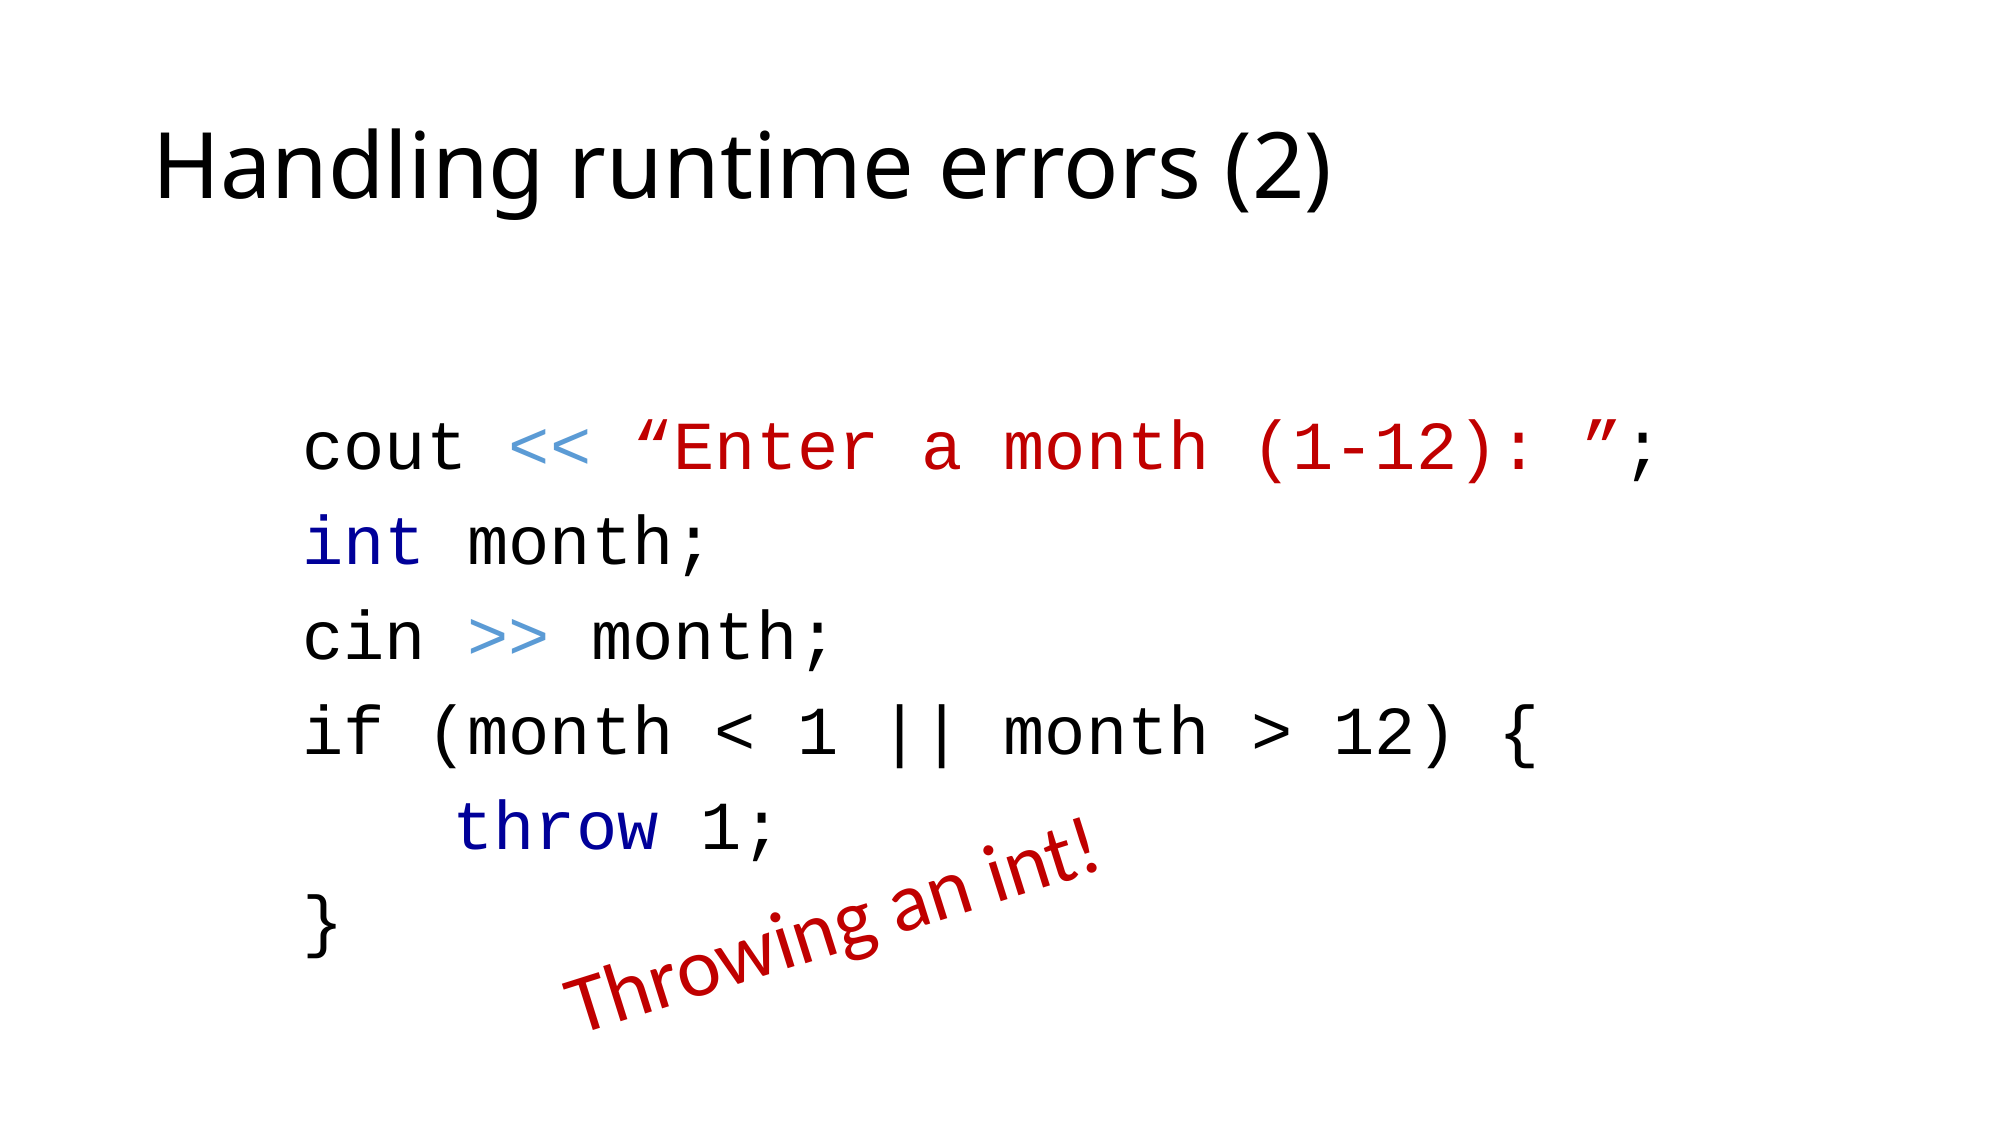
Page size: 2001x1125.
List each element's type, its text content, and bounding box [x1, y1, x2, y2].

list cout << “Enter a month (1-12): ”; int month; cin >> month; if (month < 1 || month > 12) { throw 1; } [137, 299, 1863, 1101]
text_box Throwing an int! [535, 777, 1129, 1063]
title Handling runtime errors (2) [137, 59, 1863, 278]
